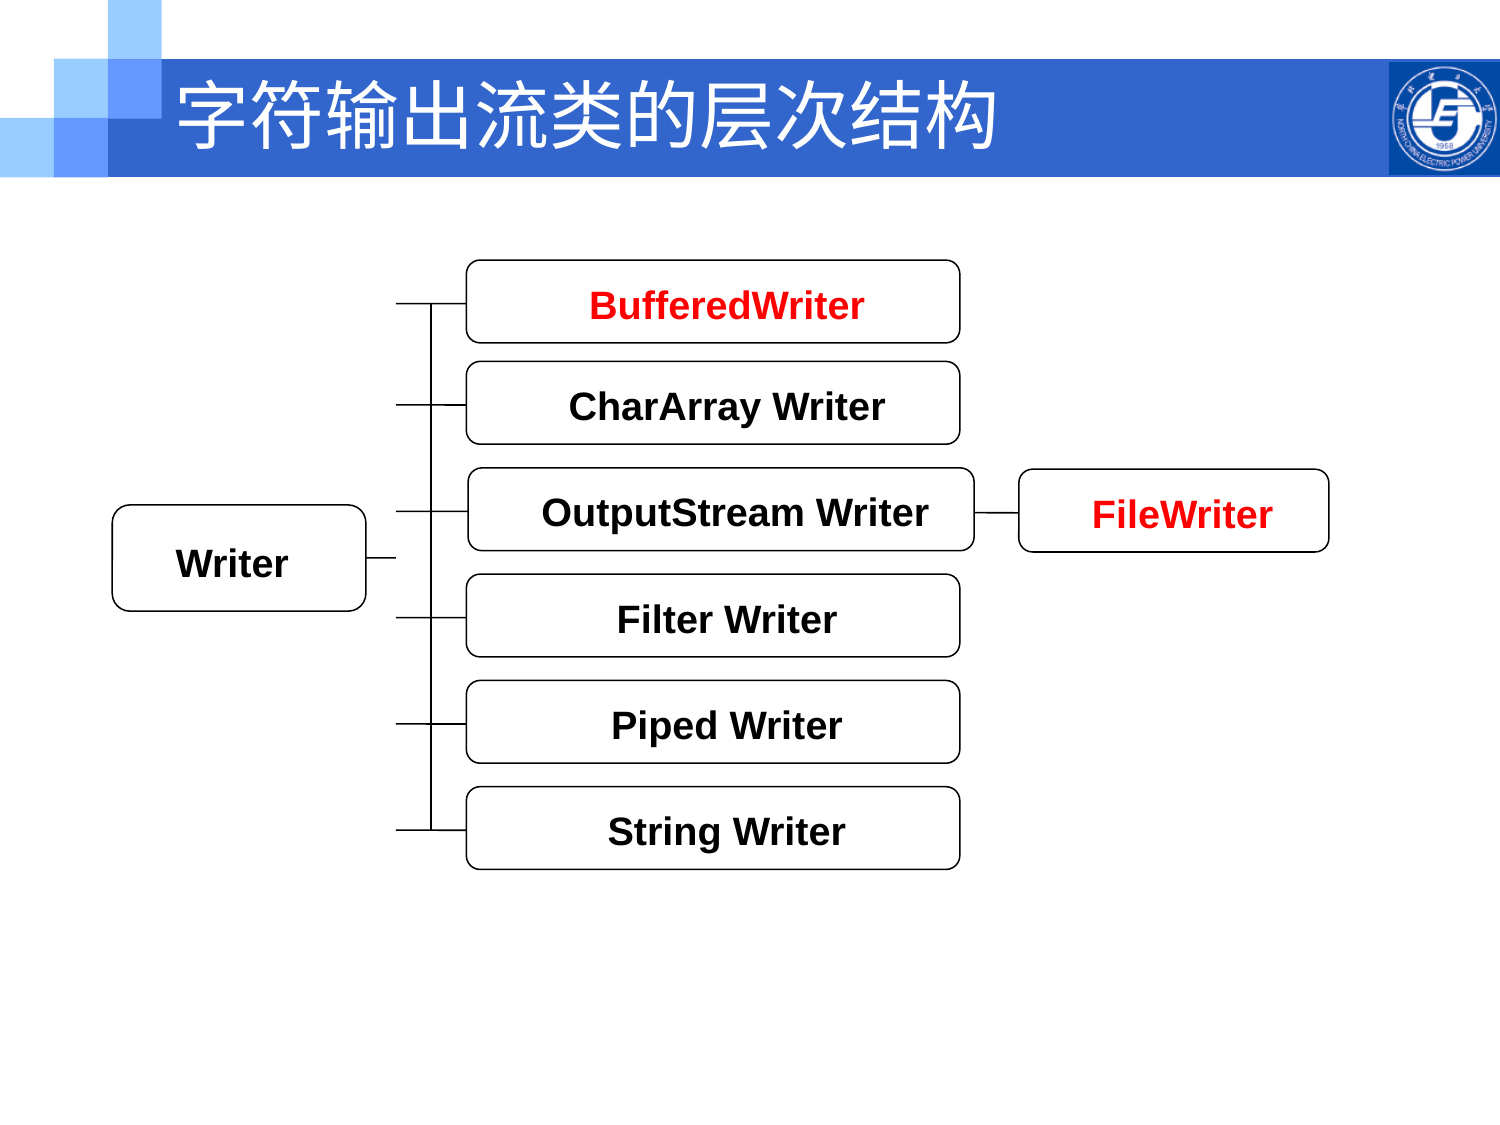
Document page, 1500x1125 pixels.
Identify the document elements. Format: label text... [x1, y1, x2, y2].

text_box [112, 260, 1329, 870]
title 字符输出流类的层次结构 [160, 42, 1400, 184]
picture [1400, 62, 1500, 175]
